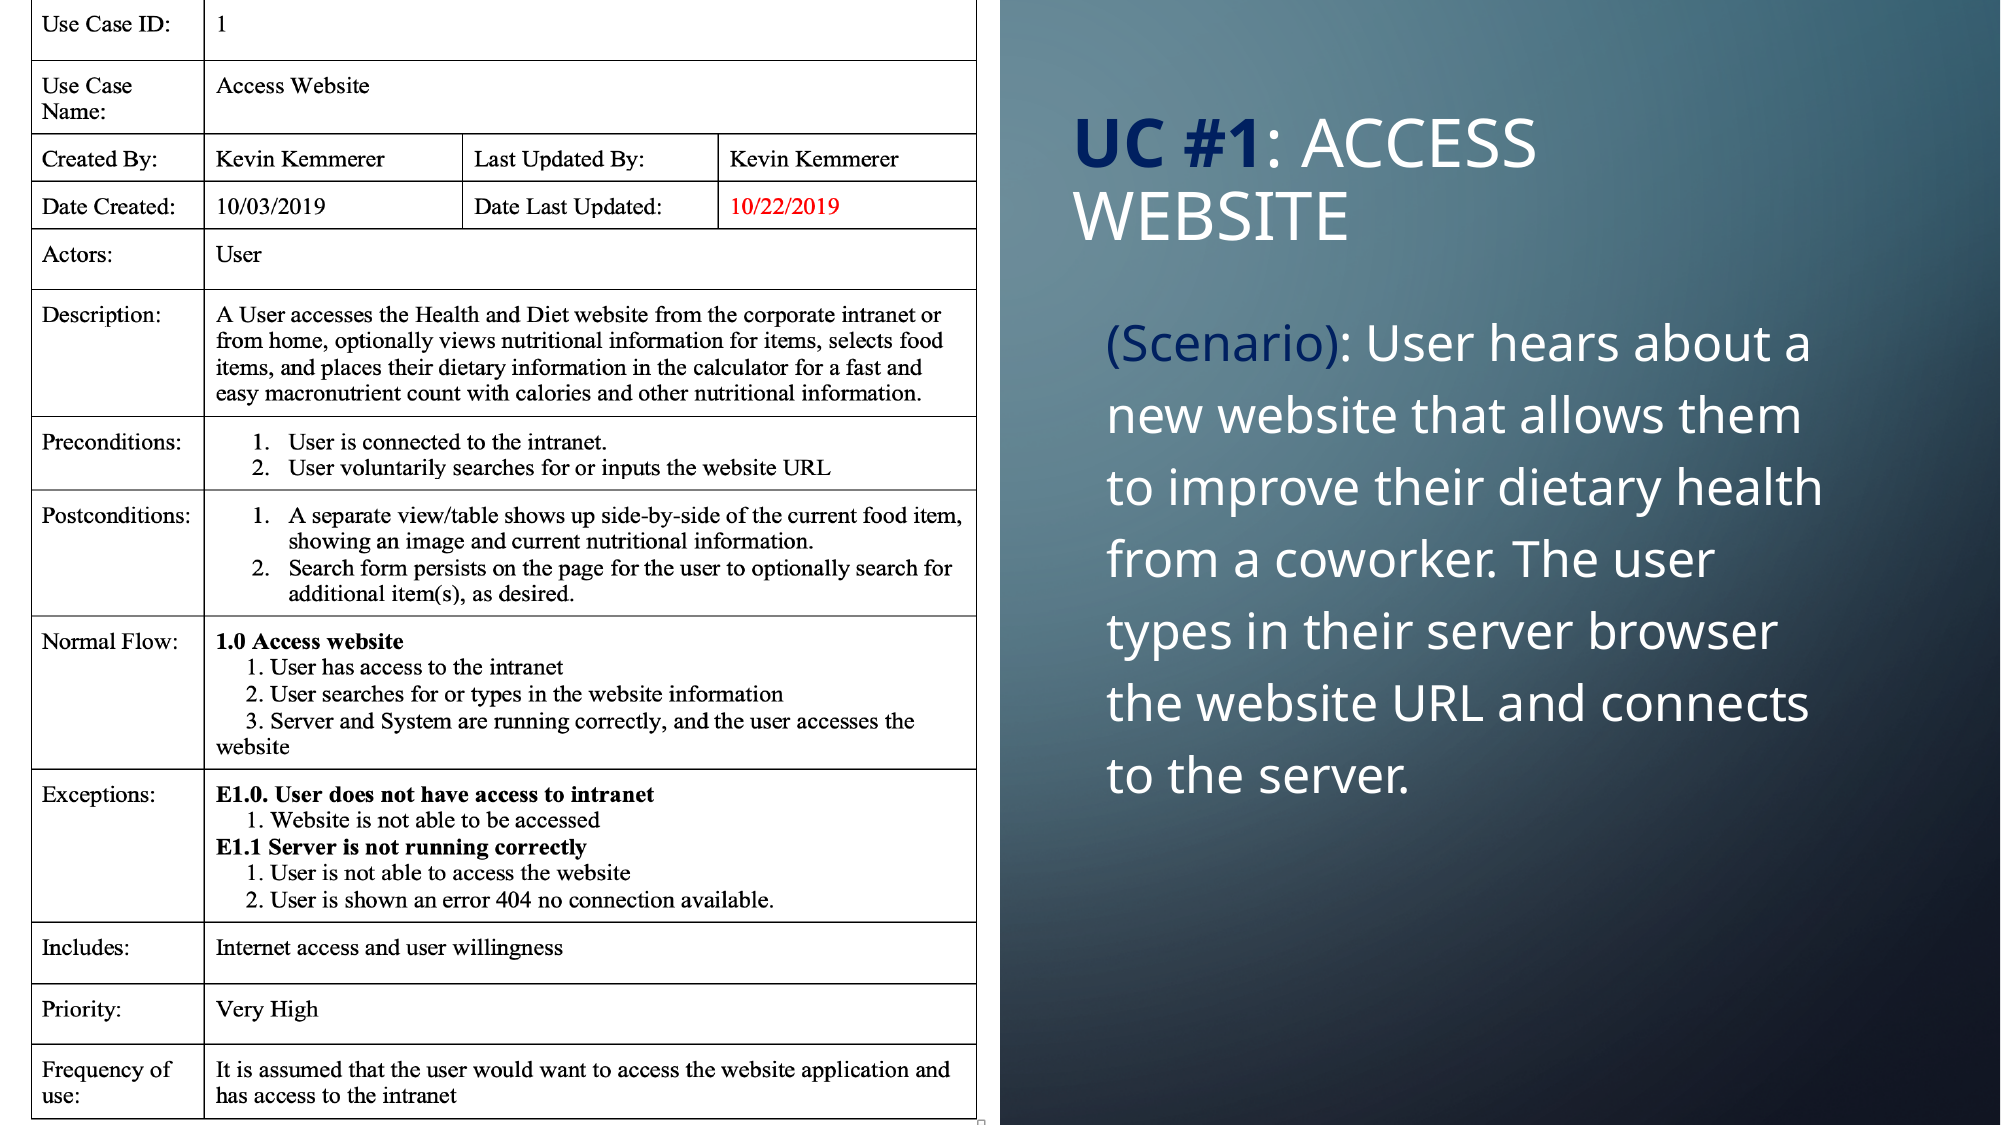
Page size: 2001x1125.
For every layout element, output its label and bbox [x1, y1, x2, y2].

picture [0, 0, 1001, 1125]
text_box [1001, 0, 2000, 1125]
